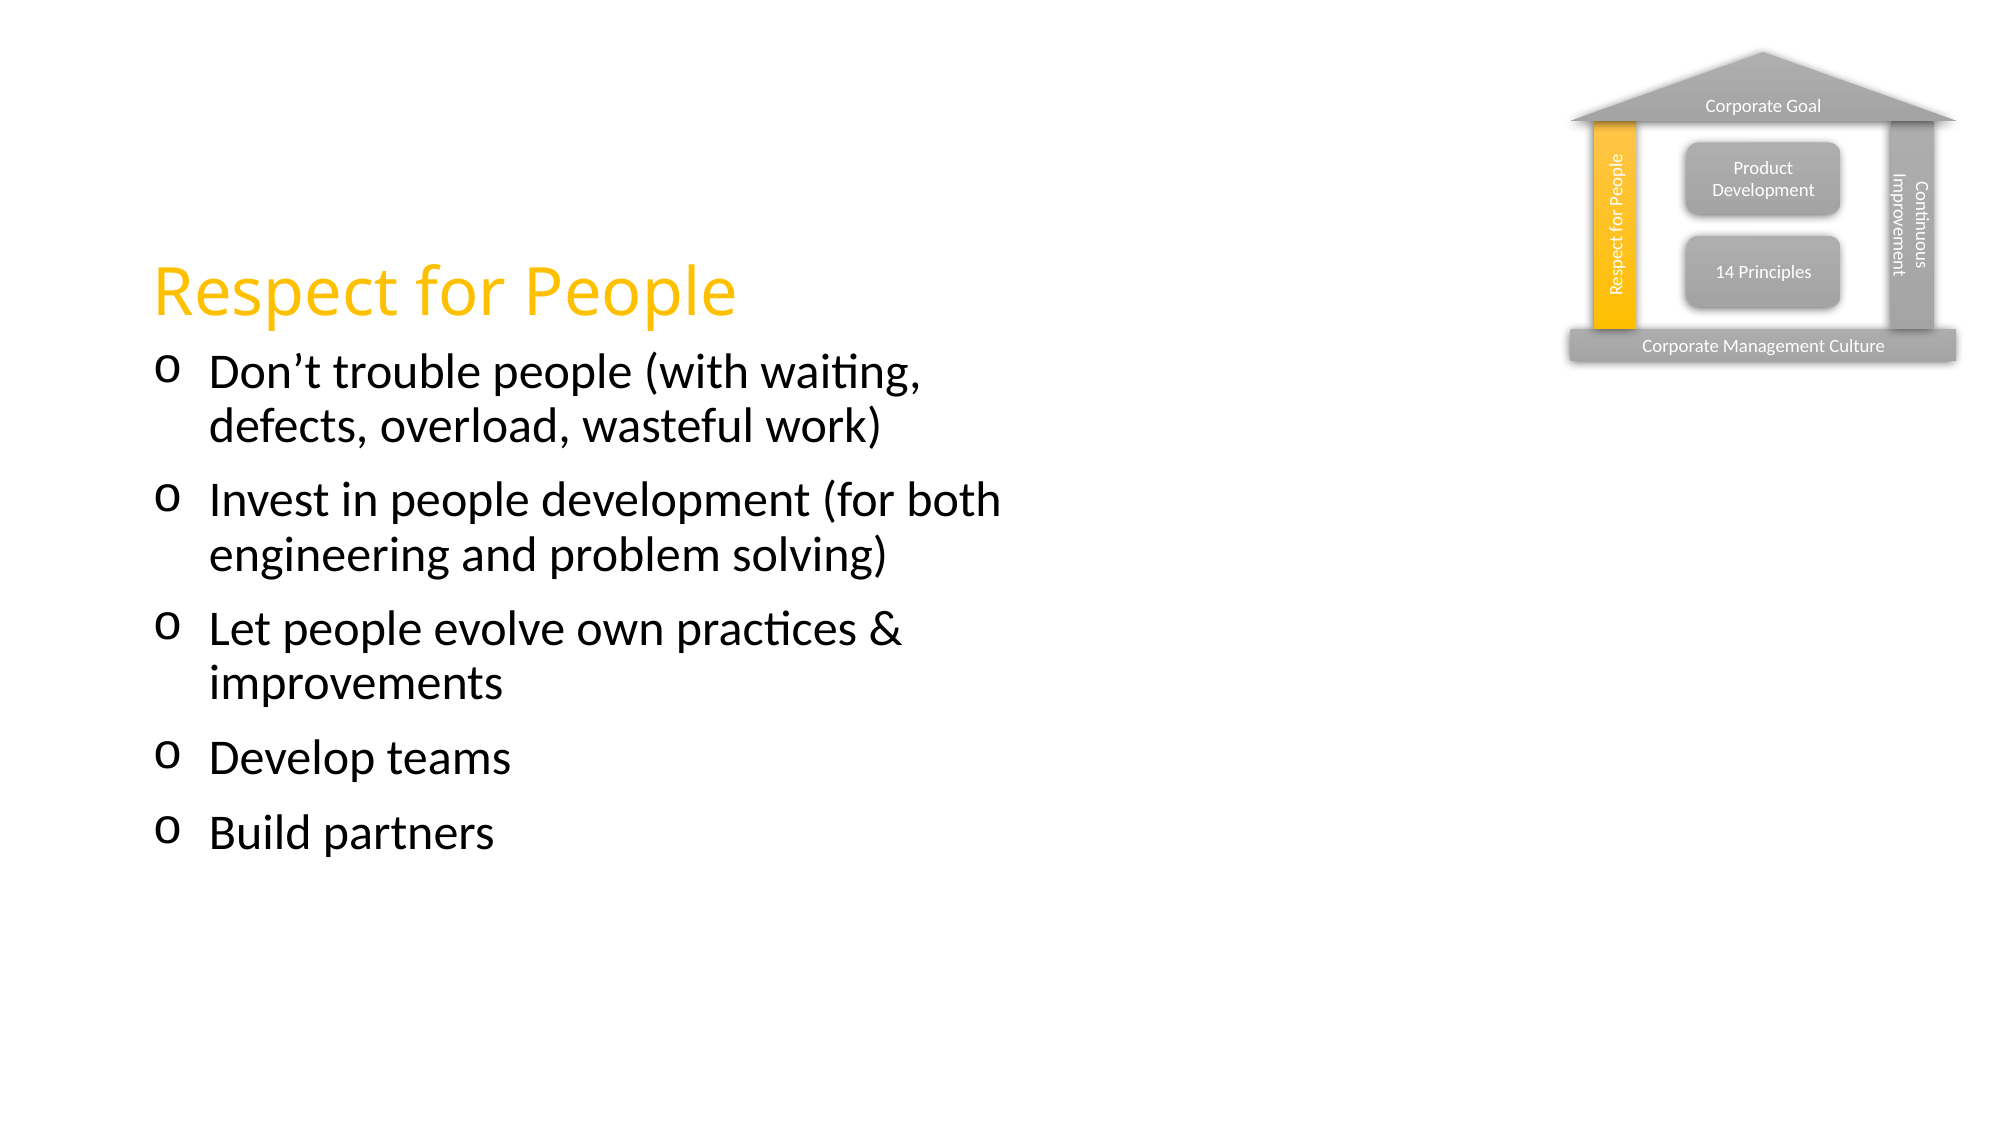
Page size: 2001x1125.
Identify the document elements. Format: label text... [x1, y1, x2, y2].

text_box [1570, 52, 1957, 361]
list Don’t trouble people (with waiting, defects, overload, wasteful work) Invest in people development (for both engineering and problem solving) Let people evolve own practices & improvements Develop teams Build partners [137, 337, 1098, 963]
title Respect for People [137, 75, 913, 337]
